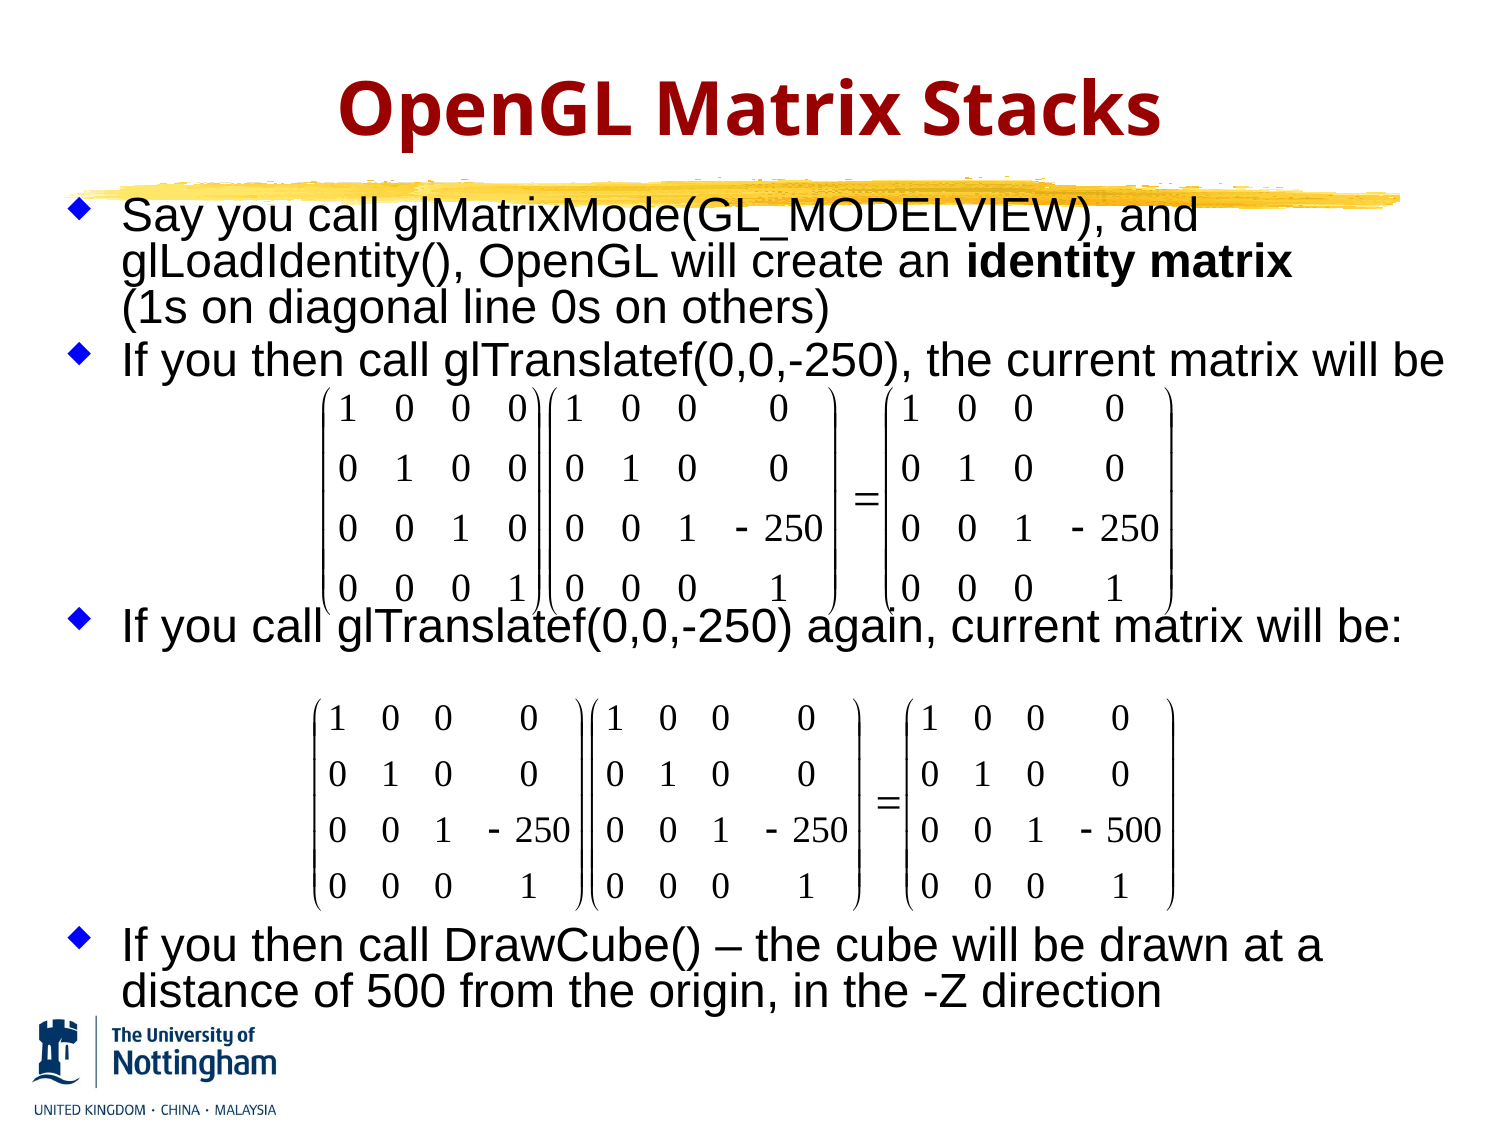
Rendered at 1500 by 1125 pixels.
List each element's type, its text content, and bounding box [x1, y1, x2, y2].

title OpenGL Matrix Stacks [112, 37, 1388, 173]
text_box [312, 379, 1188, 624]
picture [23, 1011, 293, 1125]
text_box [304, 690, 1188, 920]
list Say you call glMatrixMode(GL_MODELVIEW), and glLoadIdentity(), OpenGL will create an identity matrix (1s on diagonal line 0s on others) If you then call glTranslatef(0,0,-250), the current matrix will be If you call glTranslatef(0,0,-250) again, current matrix will be: If you then call DrawCube() – the cube will be drawn at a distance of 500 from the origin, in the -Z direction [49, 187, 1466, 1026]
picture [64, 172, 1400, 187]
